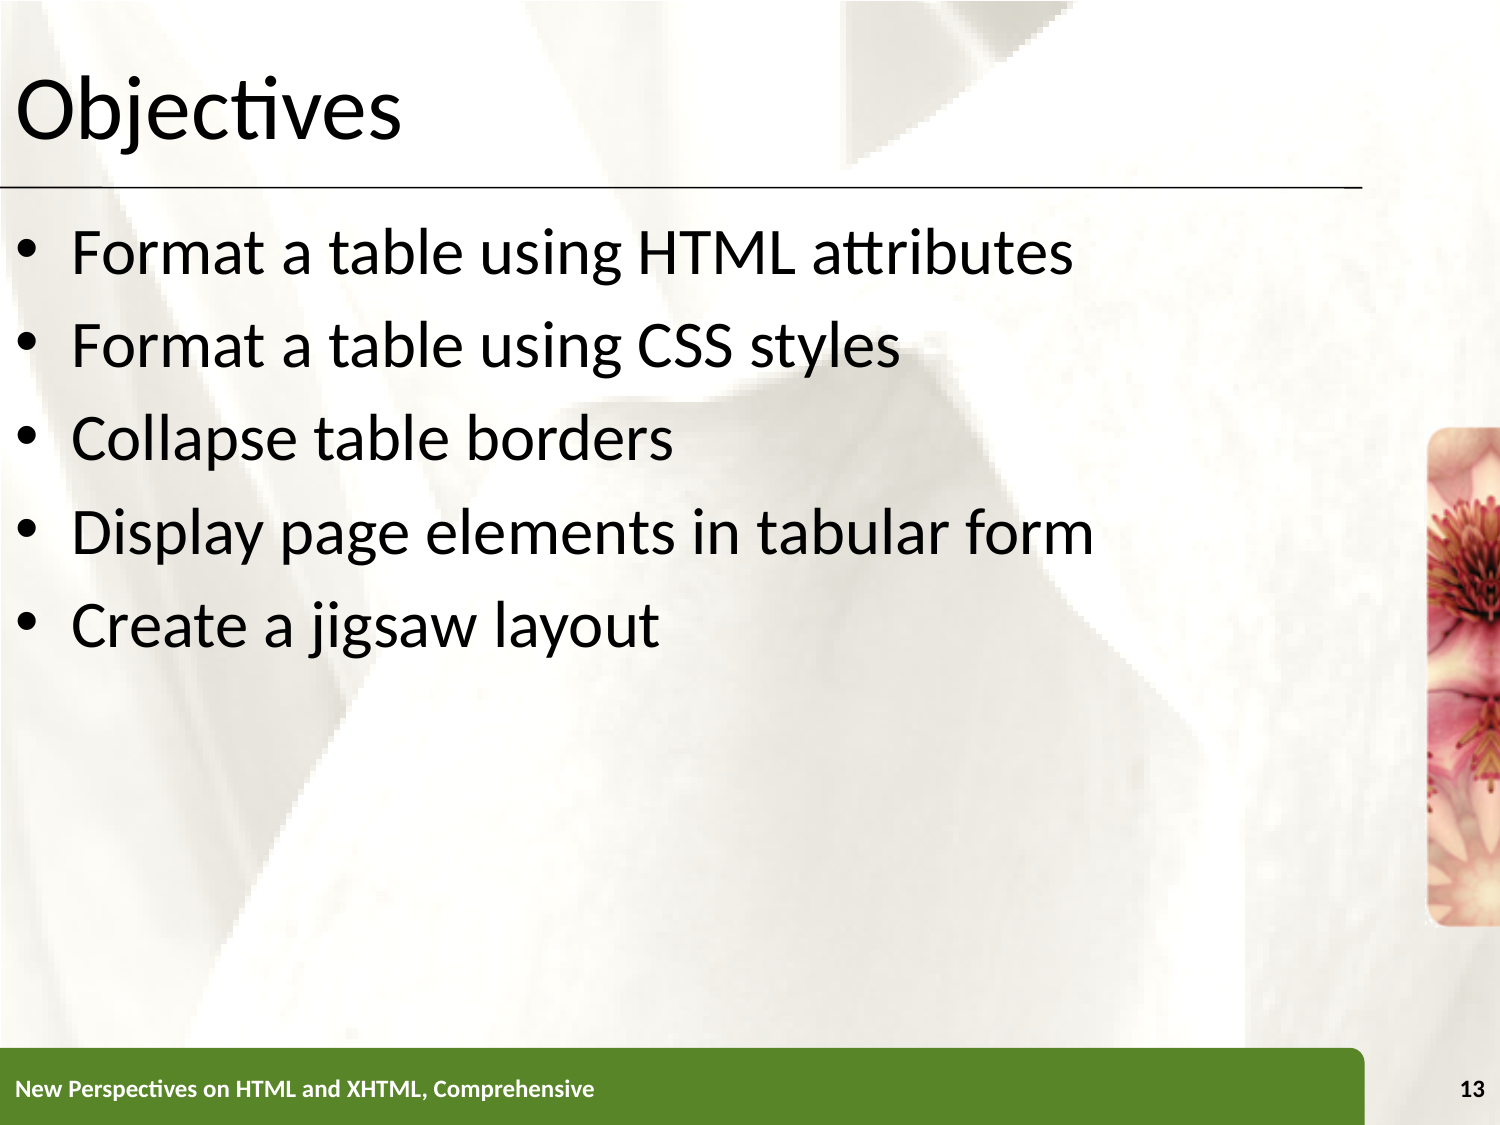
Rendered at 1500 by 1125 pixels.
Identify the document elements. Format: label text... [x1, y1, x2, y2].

picture [1426, 425, 1500, 930]
slide_number 13 [1412, 1050, 1500, 1125]
title Objectives [0, 24, 1363, 181]
footer New Perspectives on HTML and XHTML, Comprehensive [0, 1050, 1350, 1125]
list Format a table using HTML attributes Format a table using CSS styles Collapse table borders Display page elements in tabular form Create a jigsaw layout [0, 199, 1426, 1006]
